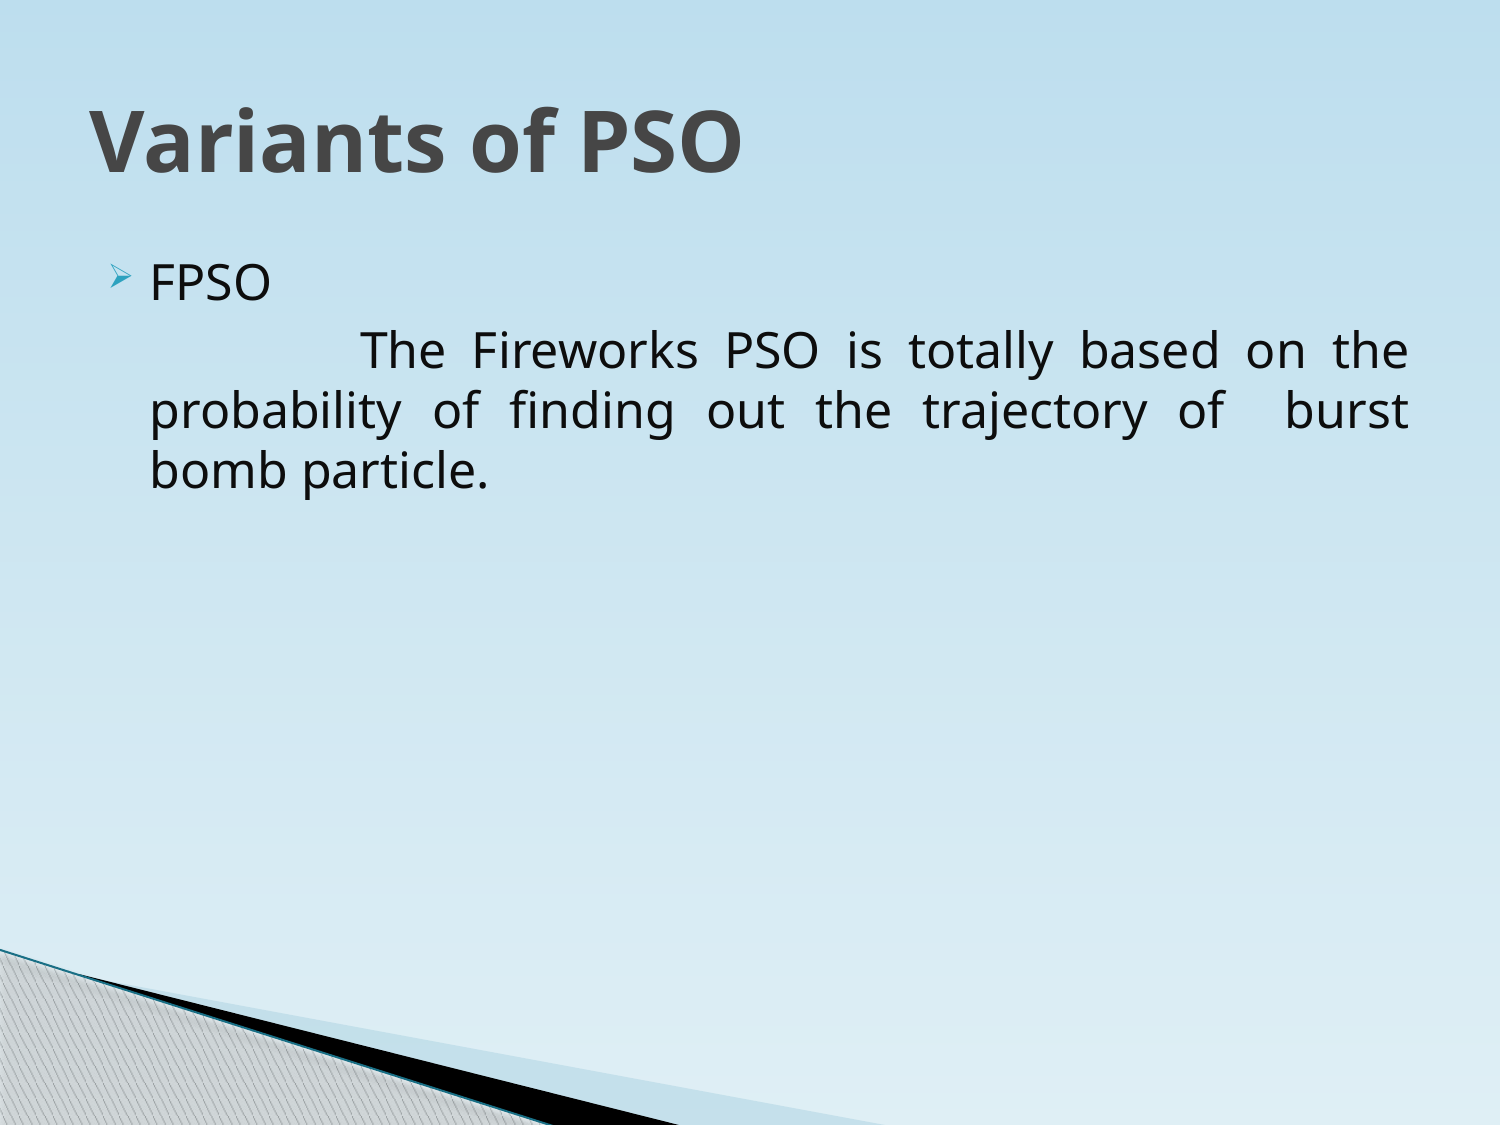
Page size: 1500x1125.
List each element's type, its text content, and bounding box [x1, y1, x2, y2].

title Variants of PSO [75, 45, 1425, 233]
list FPSO The Fireworks PSO is totally based on the probability of finding out the trajectory of burst bomb particle. [75, 243, 1425, 986]
